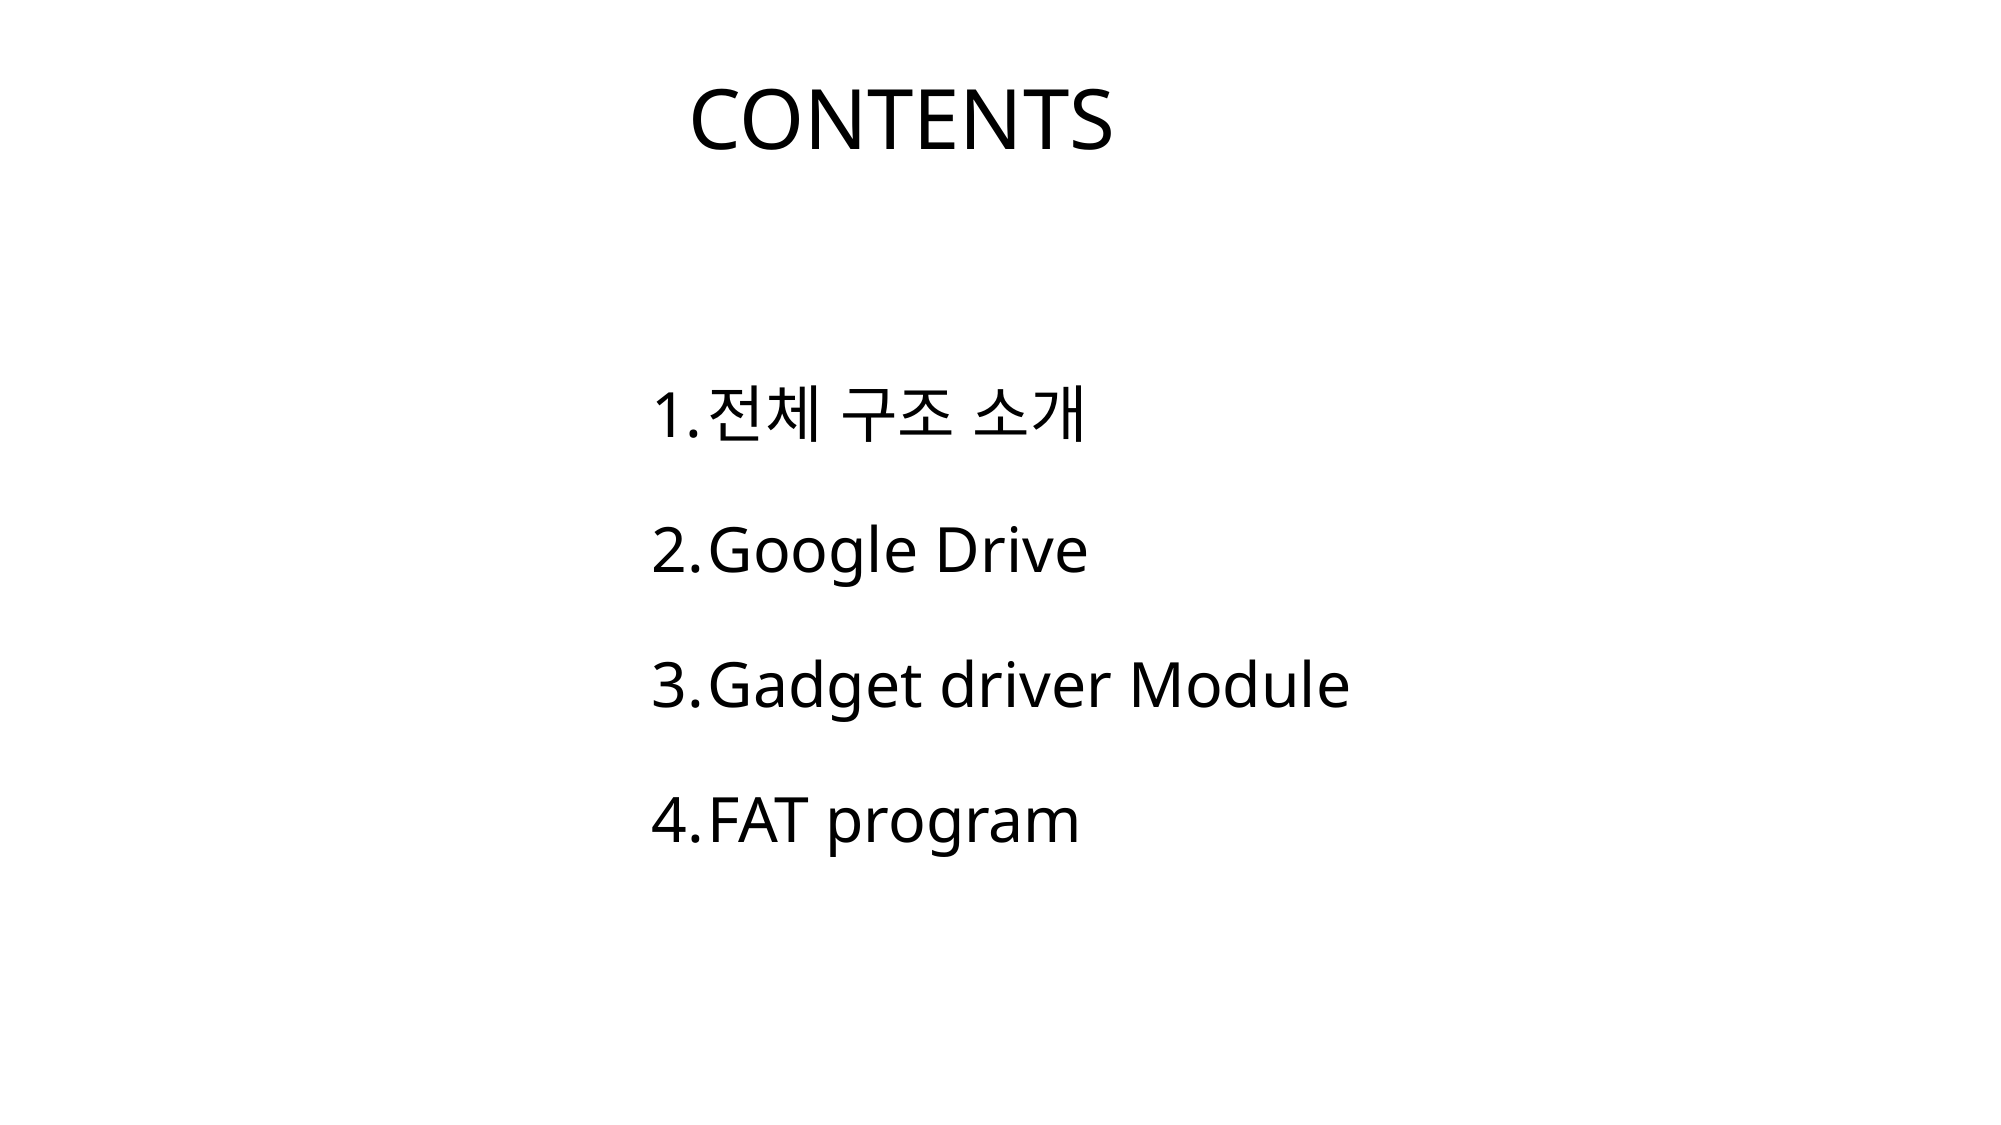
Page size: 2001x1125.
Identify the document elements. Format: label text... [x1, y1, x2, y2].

text_box 전체 구조 소개 Google Drive Gadget driver Module FAT program [651, 383, 1352, 856]
text_box CONTENTS [673, 59, 1130, 175]
